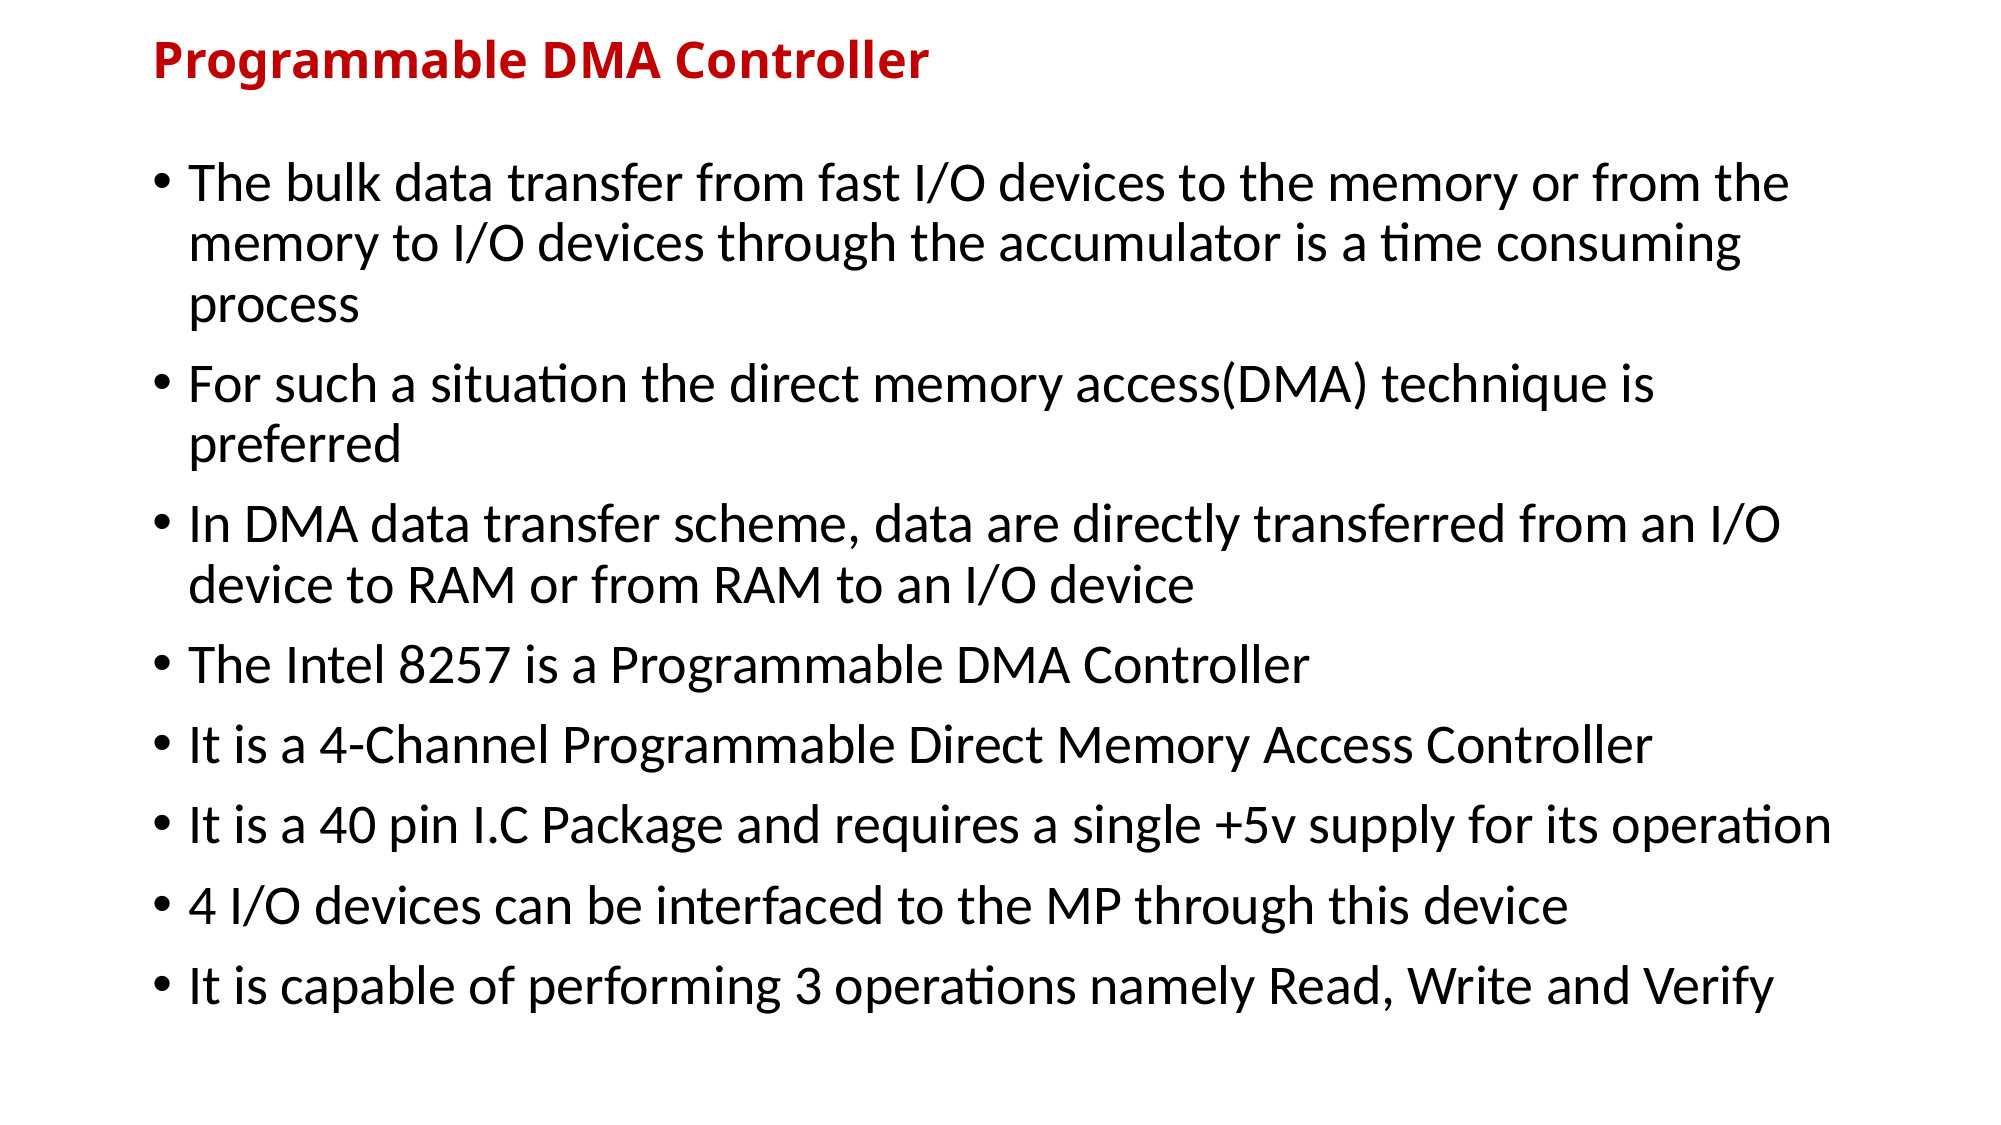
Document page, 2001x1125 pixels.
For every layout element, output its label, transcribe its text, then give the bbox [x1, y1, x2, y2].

title Programmable DMA Controller [137, 27, 1863, 98]
list The bulk data transfer from fast I/O devices to the memory or from the memory to I/O devices through the accumulator is a time consuming process For such a situation the direct memory access(DMA) technique is preferred In DMA data transfer scheme, data are directly transferred from an I/O device to RAM or from RAM to an I/O device The Intel 8257 is a Programmable DMA Controller It is a 4-Channel Programmable Direct Memory Access Controller It is a 40 pin I.C Package and requires a single +5v supply for its operation 4 I/O devices can be interfaced to the MP through this device It is capable of performing 3 operations namely Read, Write and Verify [137, 145, 1863, 1125]
